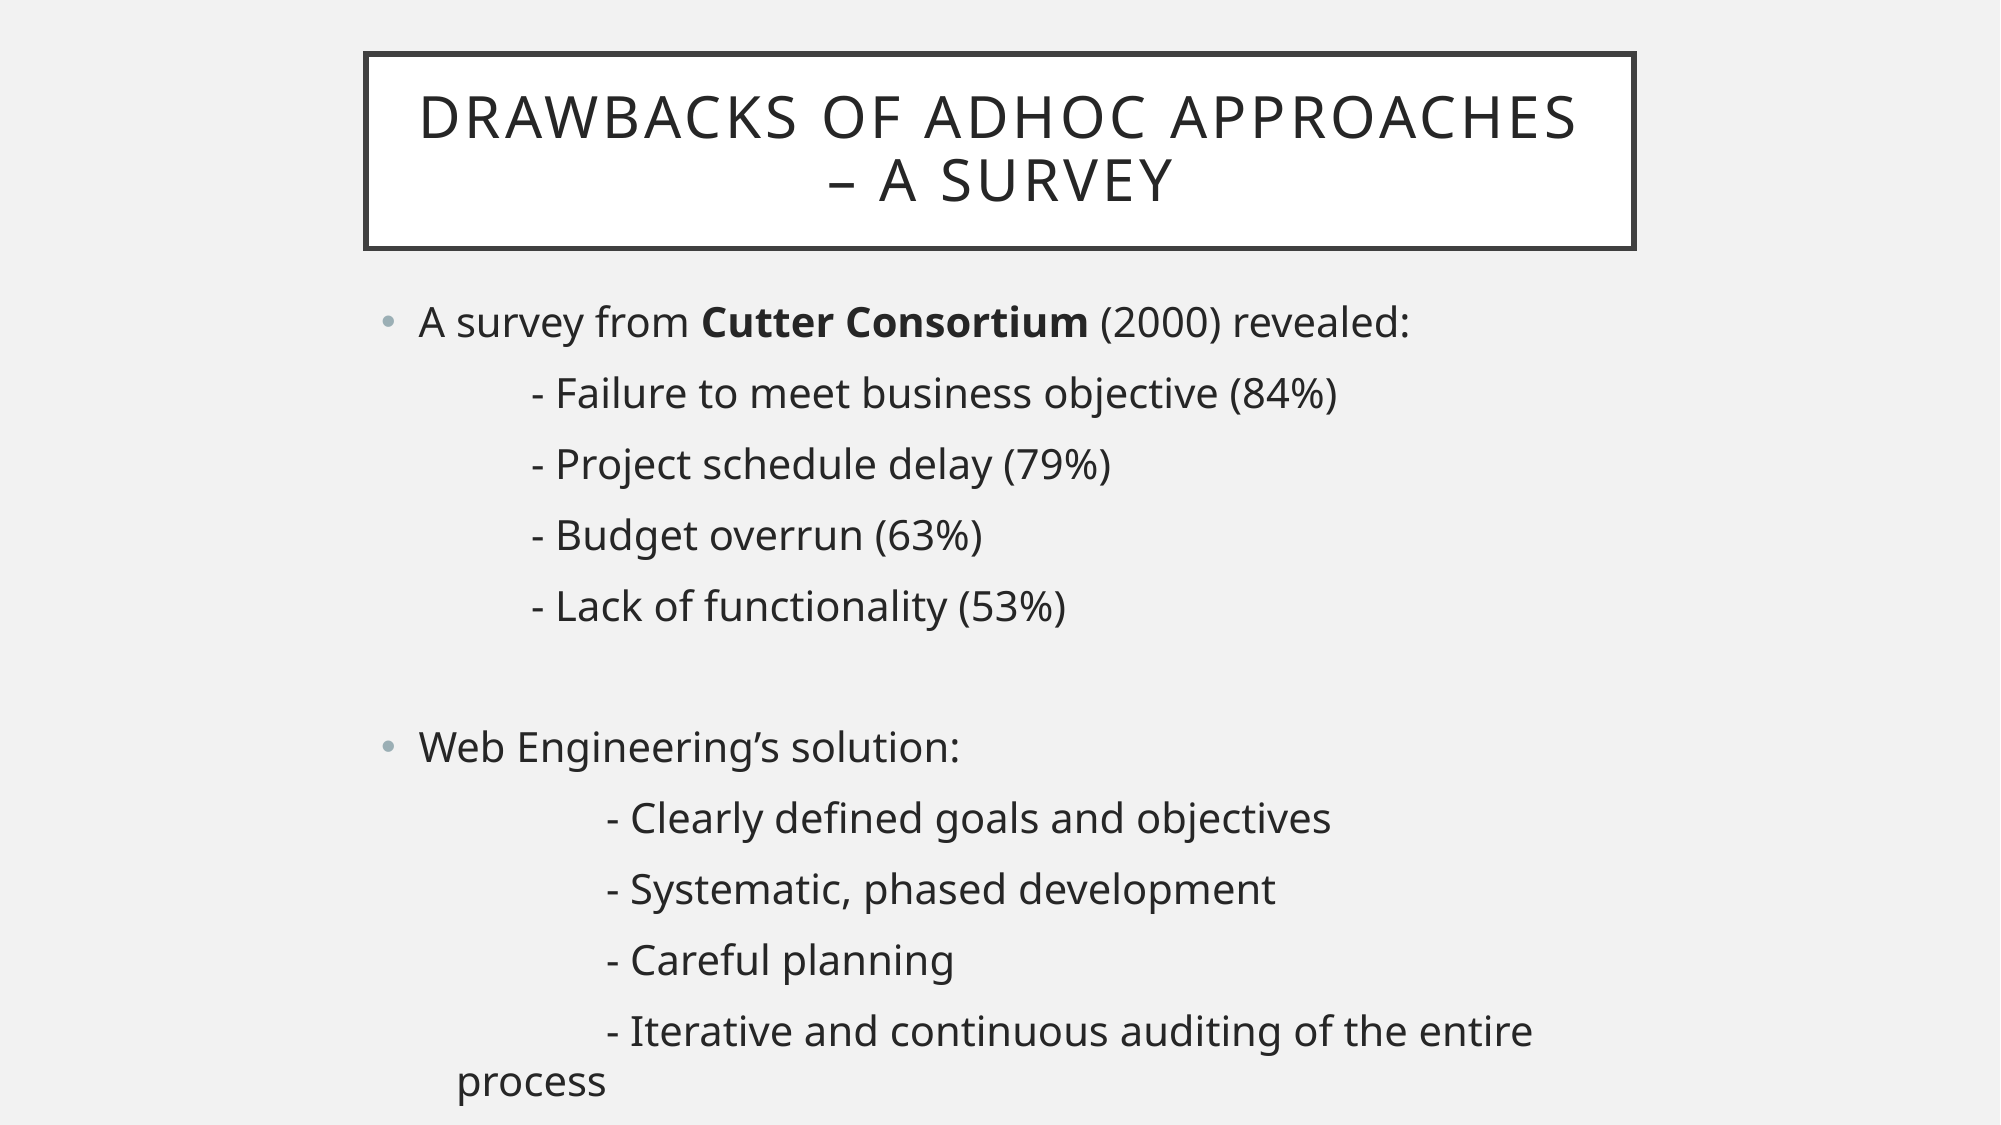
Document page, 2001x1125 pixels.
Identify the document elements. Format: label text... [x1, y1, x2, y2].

list A survey from Cutter Consortium (2000) revealed: - Failure to meet business objective (84%) - Project schedule delay (79%) - Budget overrun (63%) - Lack of functionality (53%) Web Engineering’s solution: - Clearly defined goals and objectives - Systematic, phased development - Careful planning - Iterative and continuous auditing of the entire process [366, 217, 1634, 727]
title Drawbacks of adhoc approaches – a survey [363, 51, 1637, 251]
